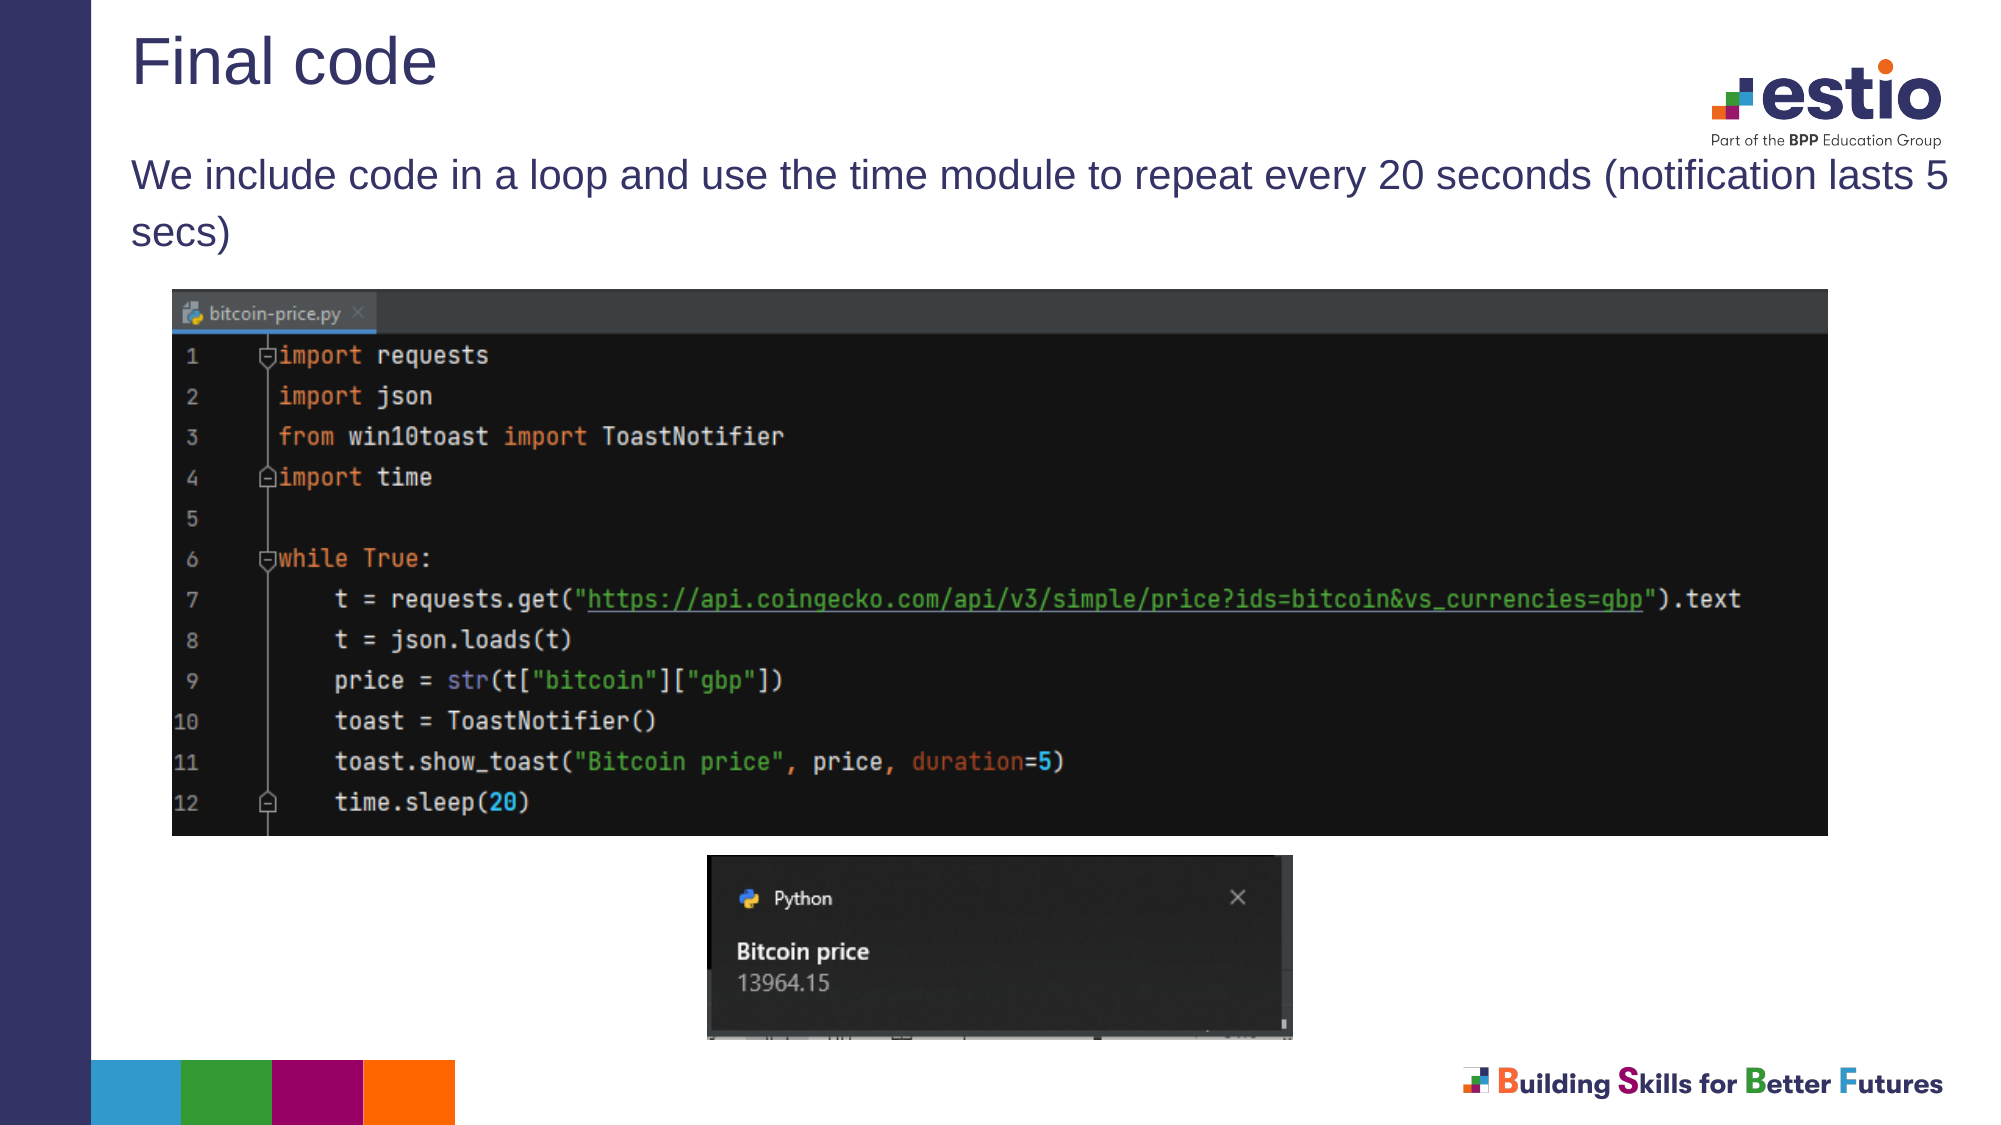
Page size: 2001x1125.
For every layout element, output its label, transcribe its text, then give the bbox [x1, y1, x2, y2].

picture [1463, 1062, 1960, 1103]
picture [172, 288, 1828, 836]
picture [1712, 59, 1941, 133]
title Final code [116, 19, 1669, 114]
list We include code in a loop and use the time module to repeat every 20 seconds (notification lasts 5 secs) [116, 133, 1975, 1059]
picture [707, 855, 1293, 1040]
